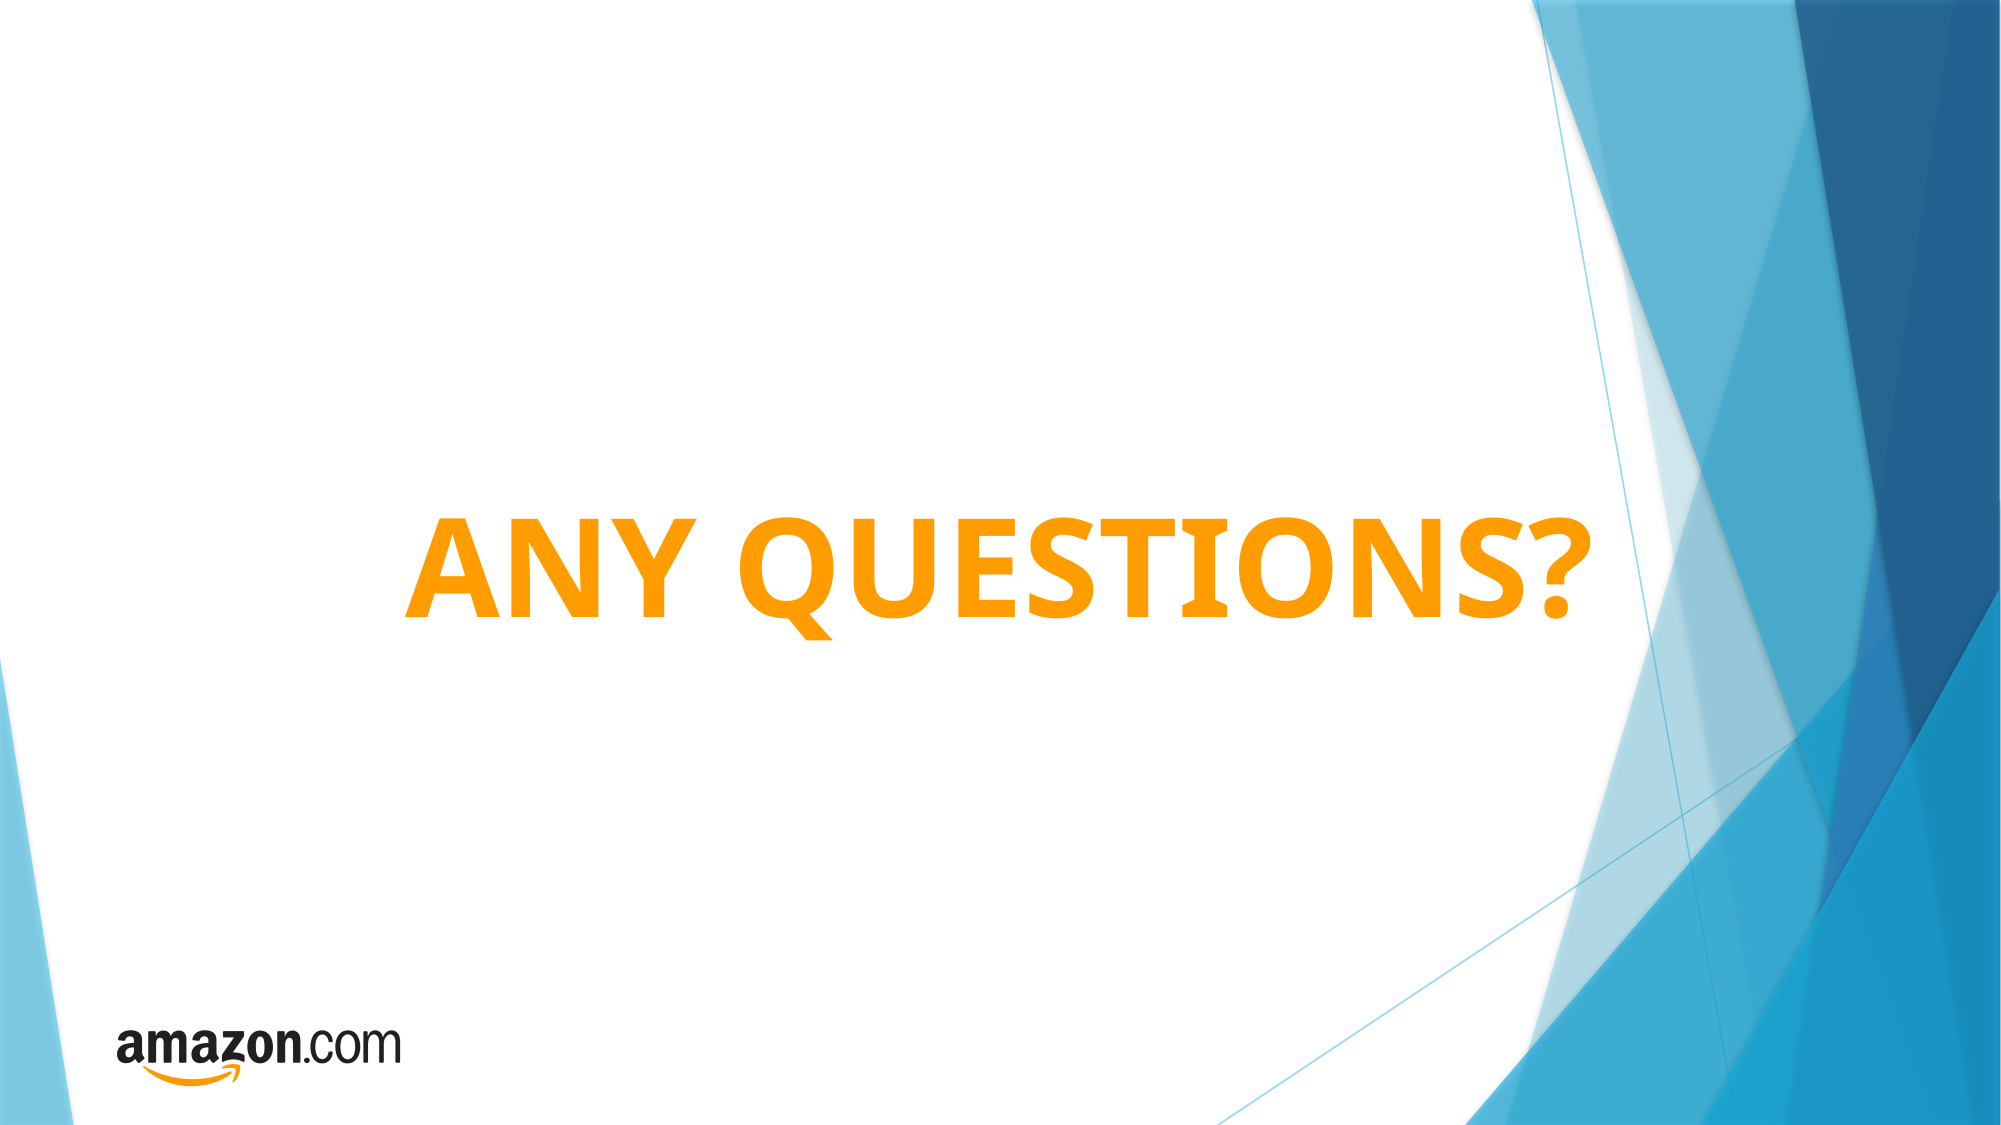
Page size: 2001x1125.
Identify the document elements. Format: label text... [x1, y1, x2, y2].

title ANY QUESTIONS? [294, 454, 1706, 671]
picture [110, 1028, 407, 1089]
